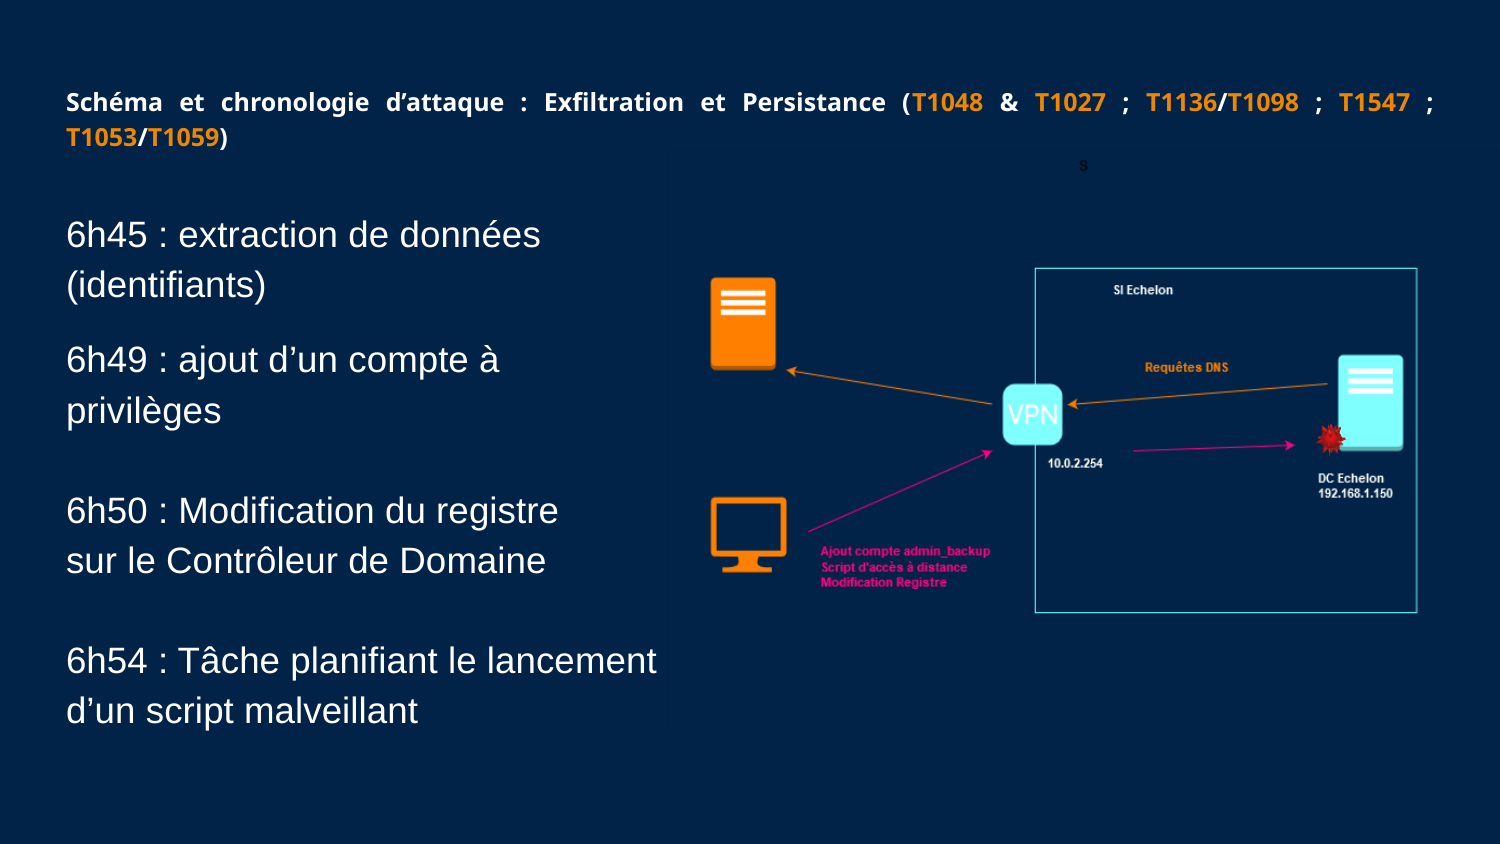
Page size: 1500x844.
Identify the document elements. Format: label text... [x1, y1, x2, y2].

list 6h45 : extraction de données (identifiants) 6h49 : ajout d’un compte à privilèges 6h50 : Modification du registre sur le Contrôleur de Domaine 6h54 : Tâche planifiant le lancement d’un script malveillant [51, 189, 1449, 750]
title Schéma et chronologie d’attaque : Exfiltration et Persistance (T1048 & T1027 ; T1136/T1098 ; T1547 ; T1053/T1059) [51, 67, 1449, 176]
picture [666, 149, 1500, 730]
